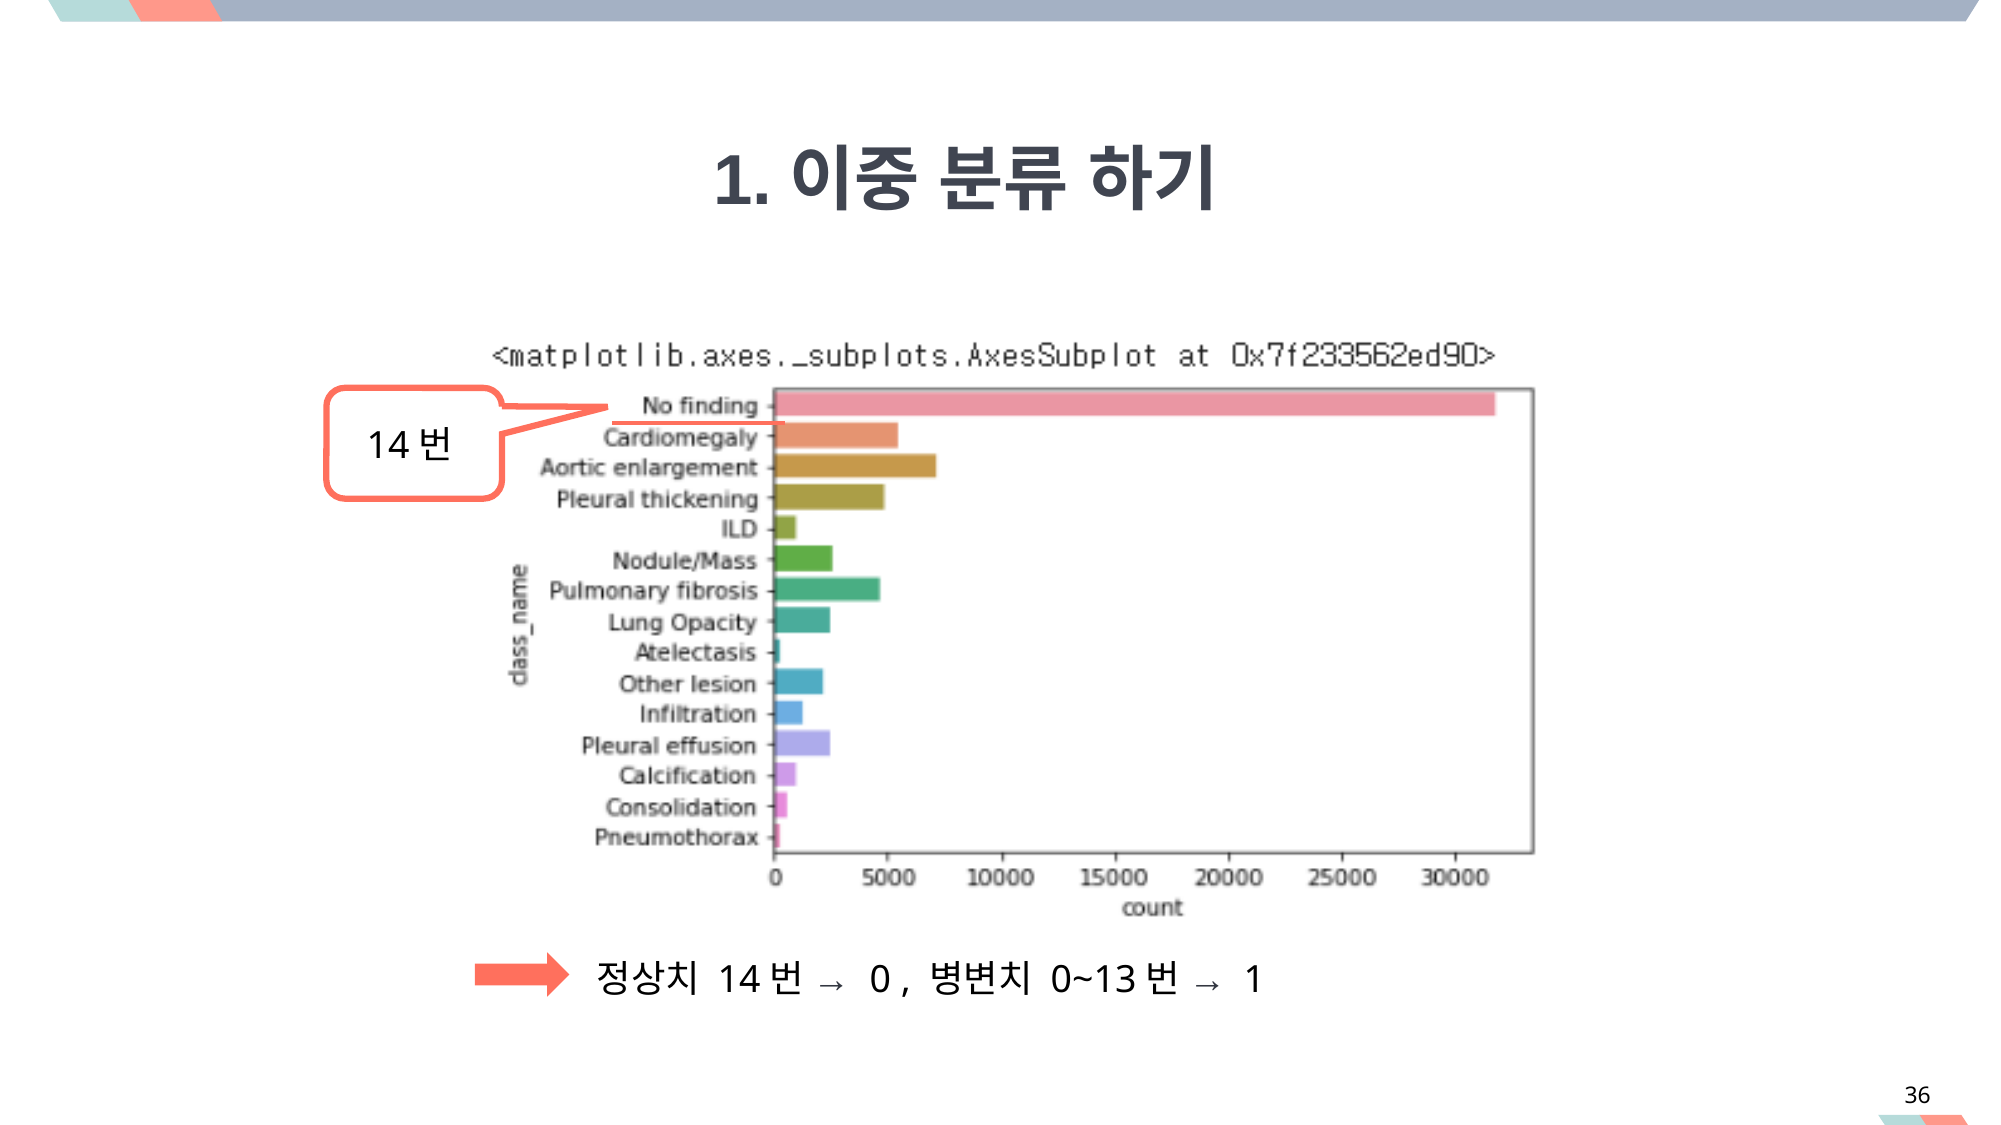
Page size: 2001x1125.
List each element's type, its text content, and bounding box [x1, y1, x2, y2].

text_box 정상치 14번 → 0 , 병변치 0~13번 → 1 [581, 960, 1375, 1008]
text_box [475, 960, 568, 995]
text_box 14번 [326, 387, 456, 499]
picture [461, 321, 1587, 952]
text_box 1.이중 분류 하기 [698, 126, 1302, 226]
